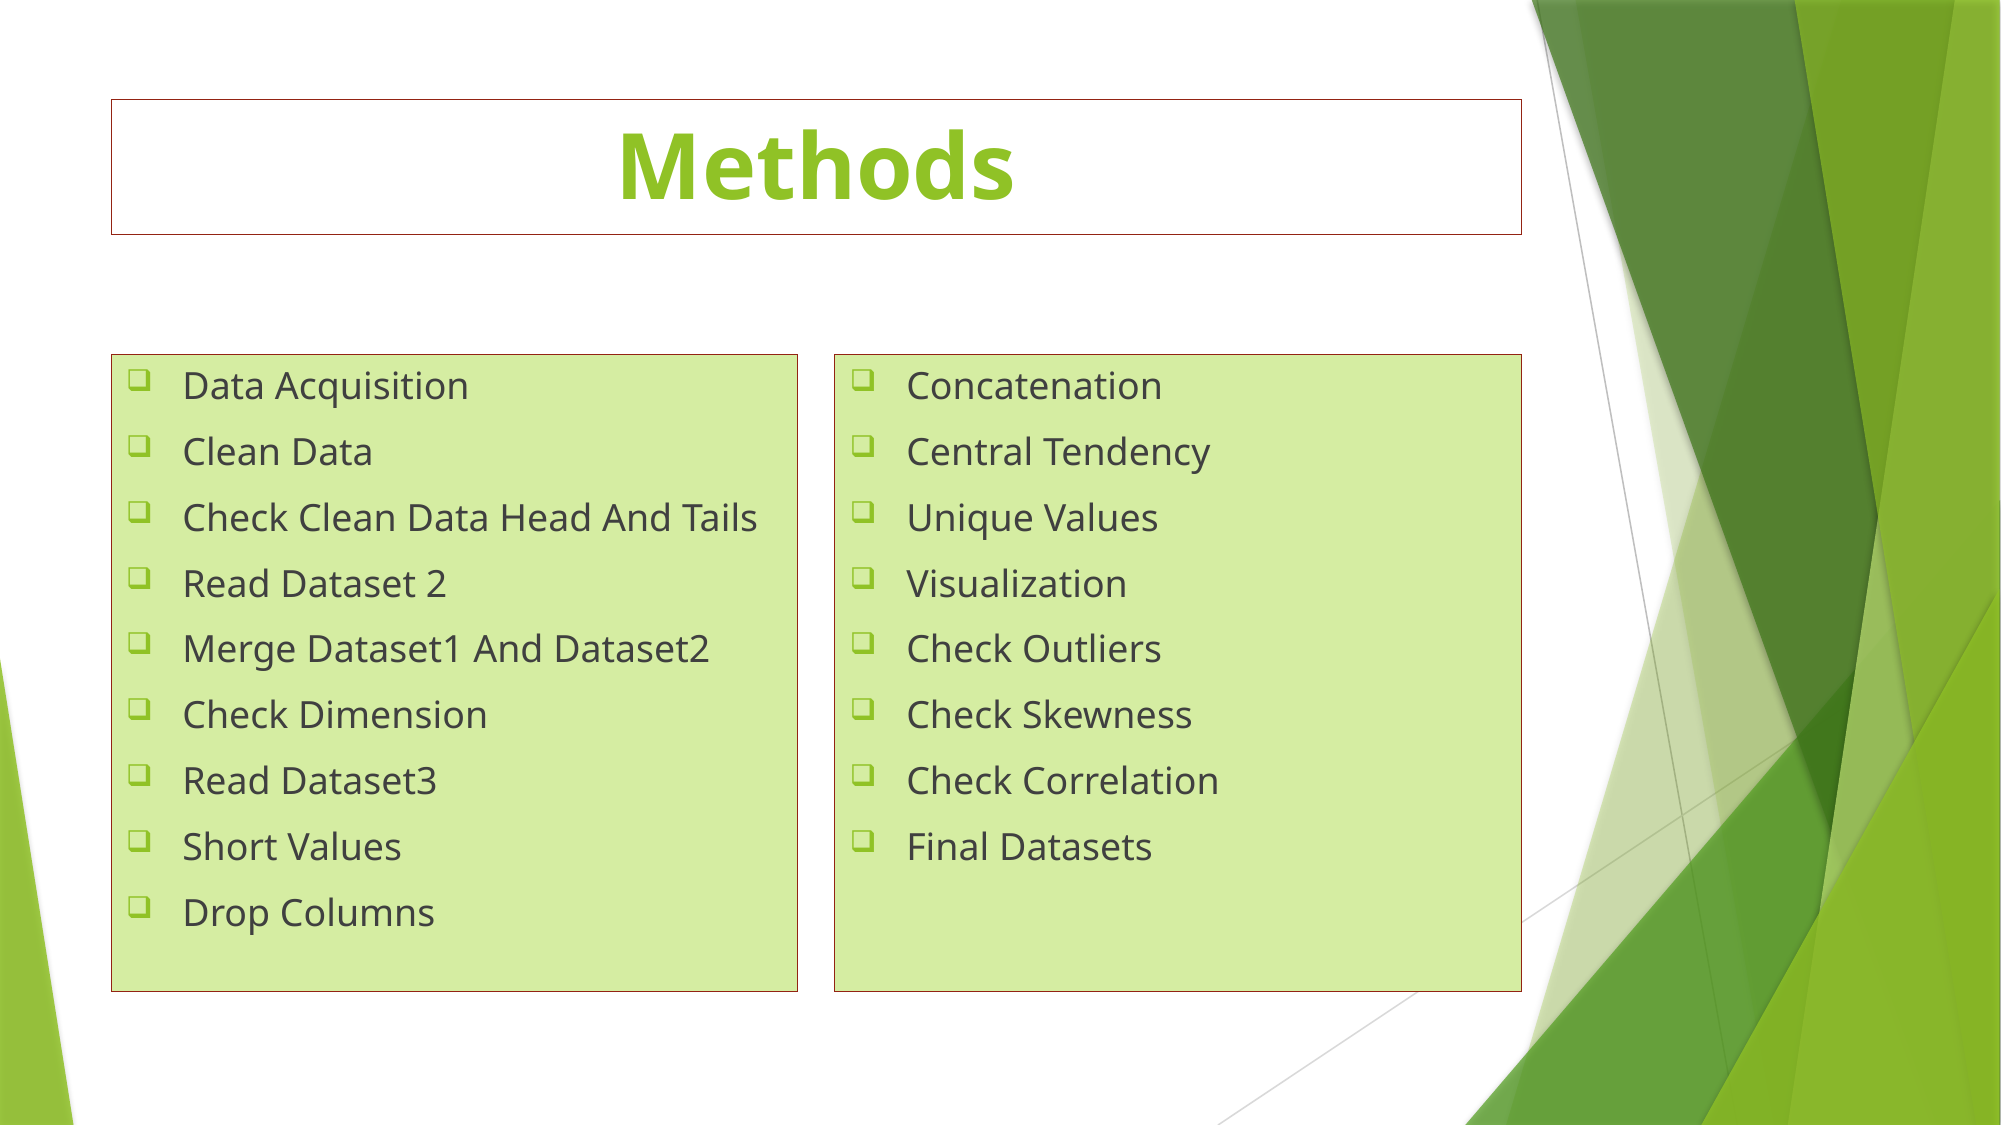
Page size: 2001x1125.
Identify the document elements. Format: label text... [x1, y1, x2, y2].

title Methods [111, 99, 1522, 235]
list Data Acquisition Clean Data Check Clean Data Head And Tails Read Dataset 2 Merge Dataset1 And Dataset2 Check Dimension Read Dataset3 Short Values Drop Columns [111, 354, 798, 992]
list Concatenation Central Tendency Unique Values Visualization Check Outliers Check Skewness Check Correlation Final Datasets [834, 354, 1522, 992]
